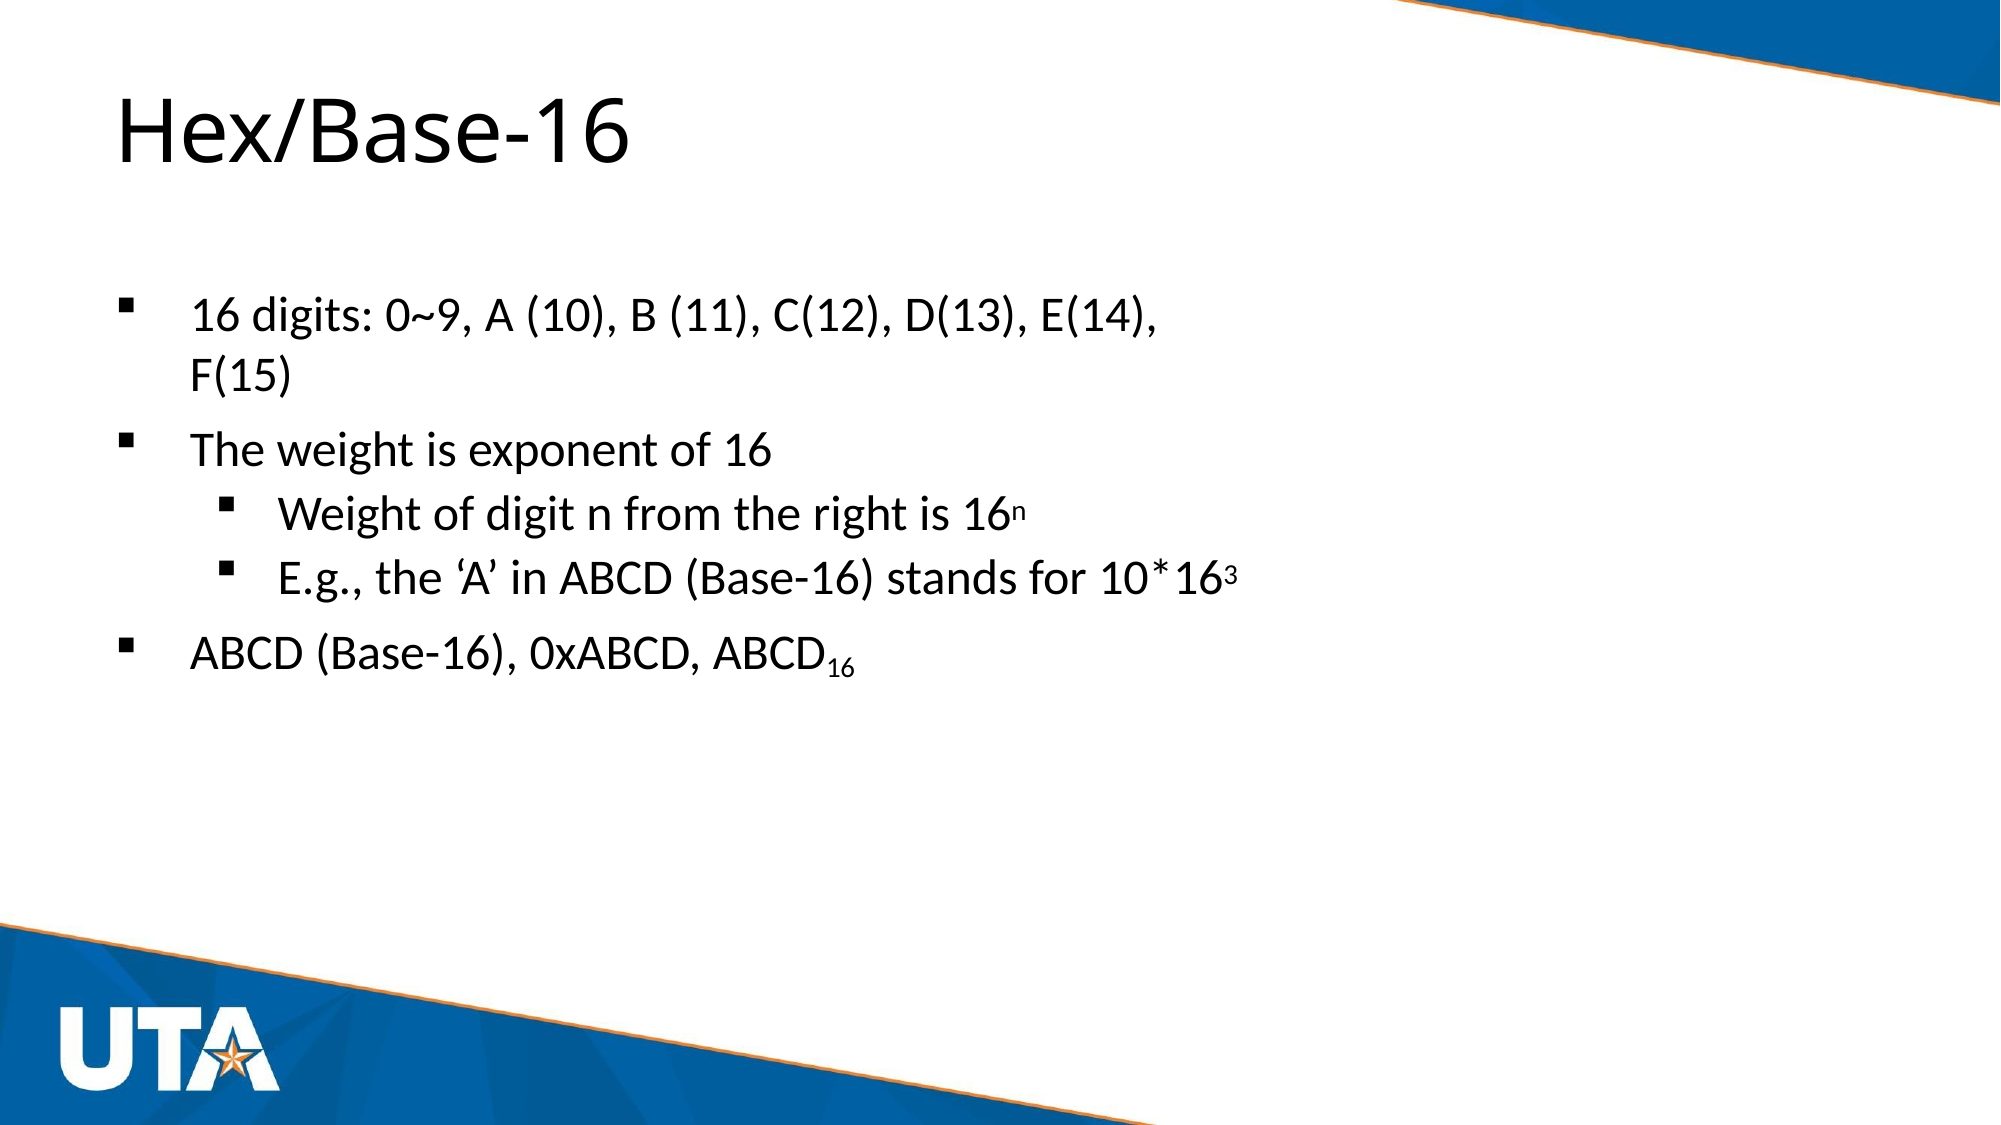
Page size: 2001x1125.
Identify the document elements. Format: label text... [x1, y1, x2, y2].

text_box 16 digits: 0~9, A (10), B (11), C(12), D(13), E(14), F(15) The weight is exponent of 16 Weight of digit n from the right is 16n E.g., the ‘A’ in ABCD (Base-16) stands for 10*163 ABCD (Base-16), 0xABCD, ABCD16 [106, 264, 1273, 684]
picture [0, 0, 2000, 1125]
title Hex/Base-16 [110, 71, 1582, 262]
